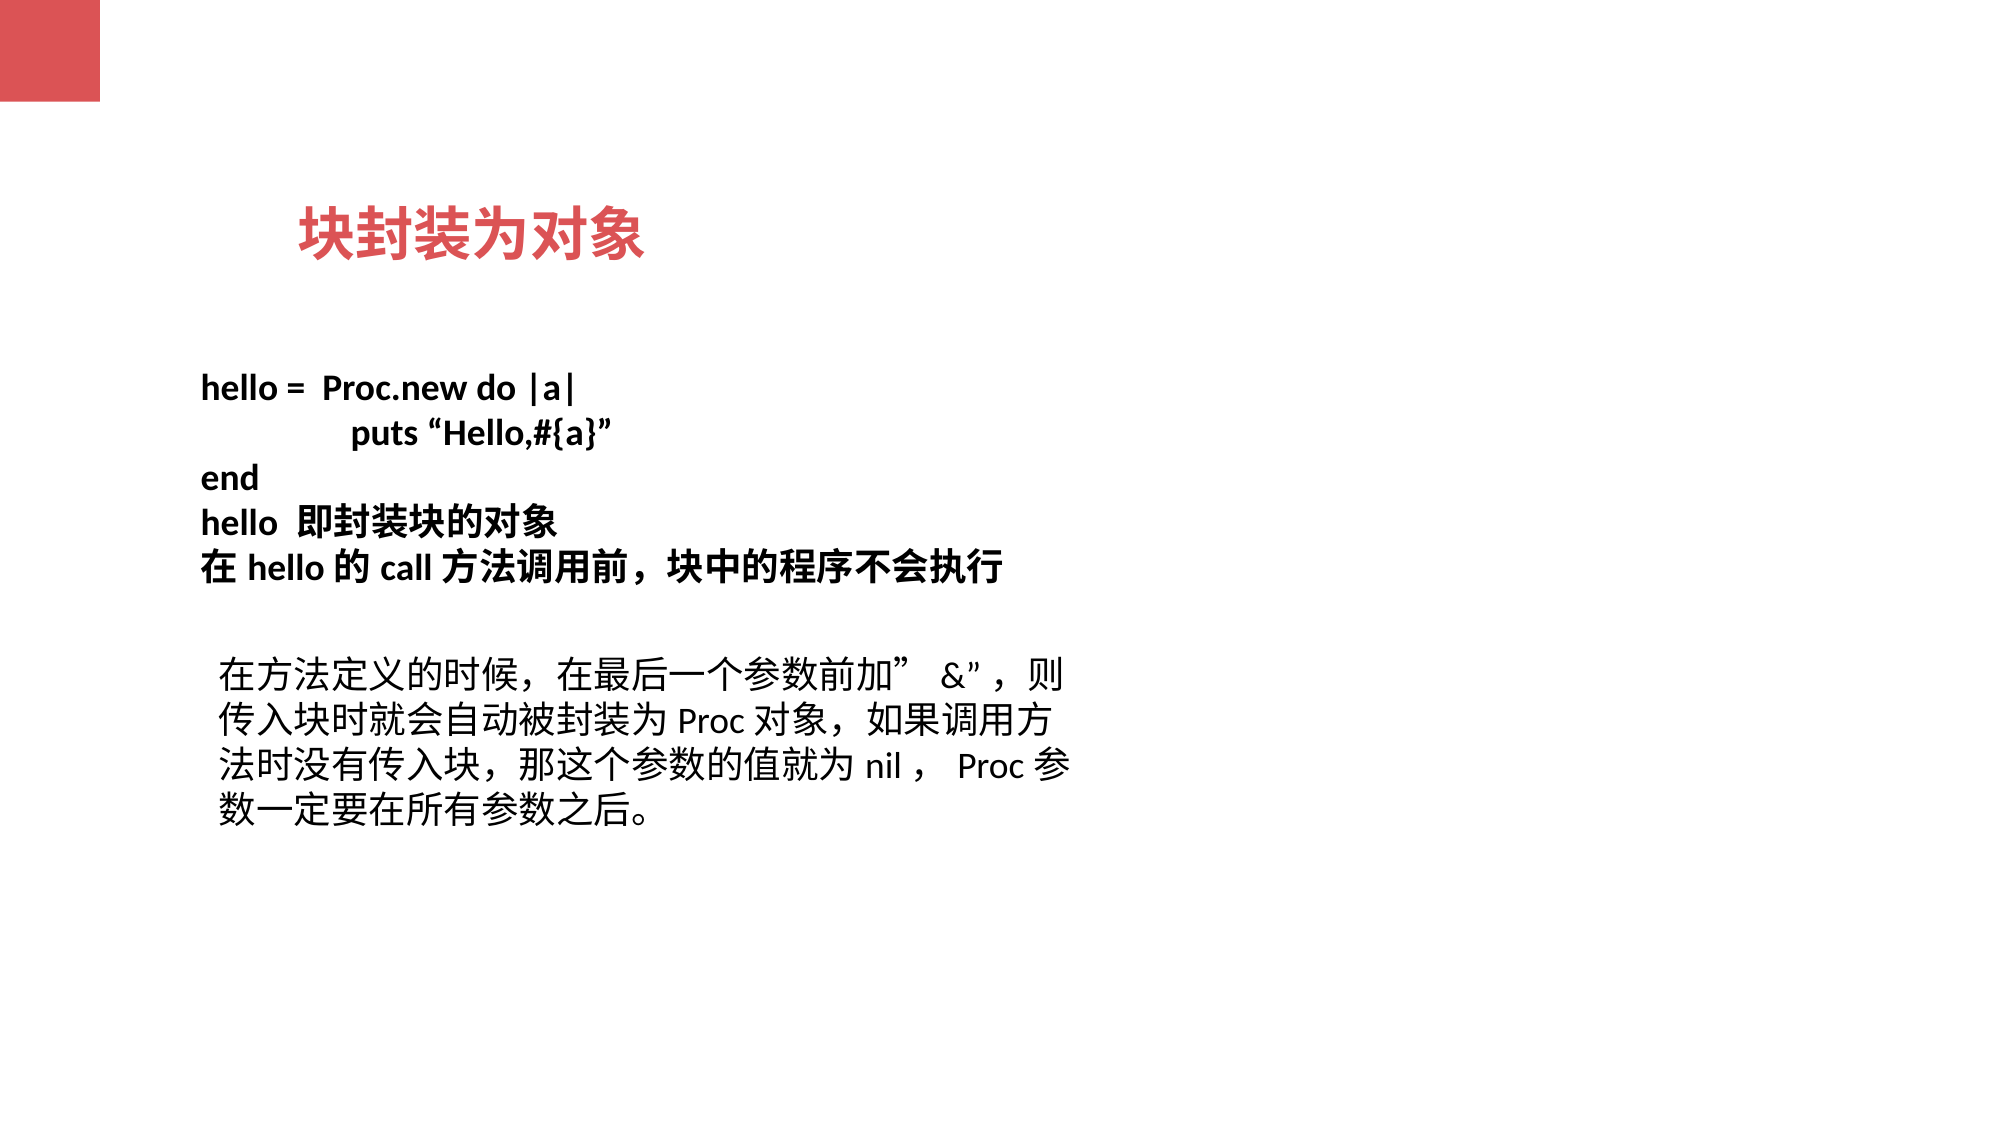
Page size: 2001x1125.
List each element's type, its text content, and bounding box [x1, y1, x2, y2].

text_box 块封装为对象 [282, 190, 886, 275]
text_box hello = Proc.new do |a| puts “Hello,#{a}” end hello 即封装块的对象 在hello的call方法调用前，块中的程序不会执行 [185, 355, 1030, 686]
text_box 在方法定义的时候，在最后一个参数前加”&”，则传入块时就会自动被封装为Proc对象，如果调用方法时没有传入块，那这个参数的值就为nil，Proc参数一定要在所有参数之后。 [203, 643, 1100, 839]
text_box [0, 0, 102, 104]
